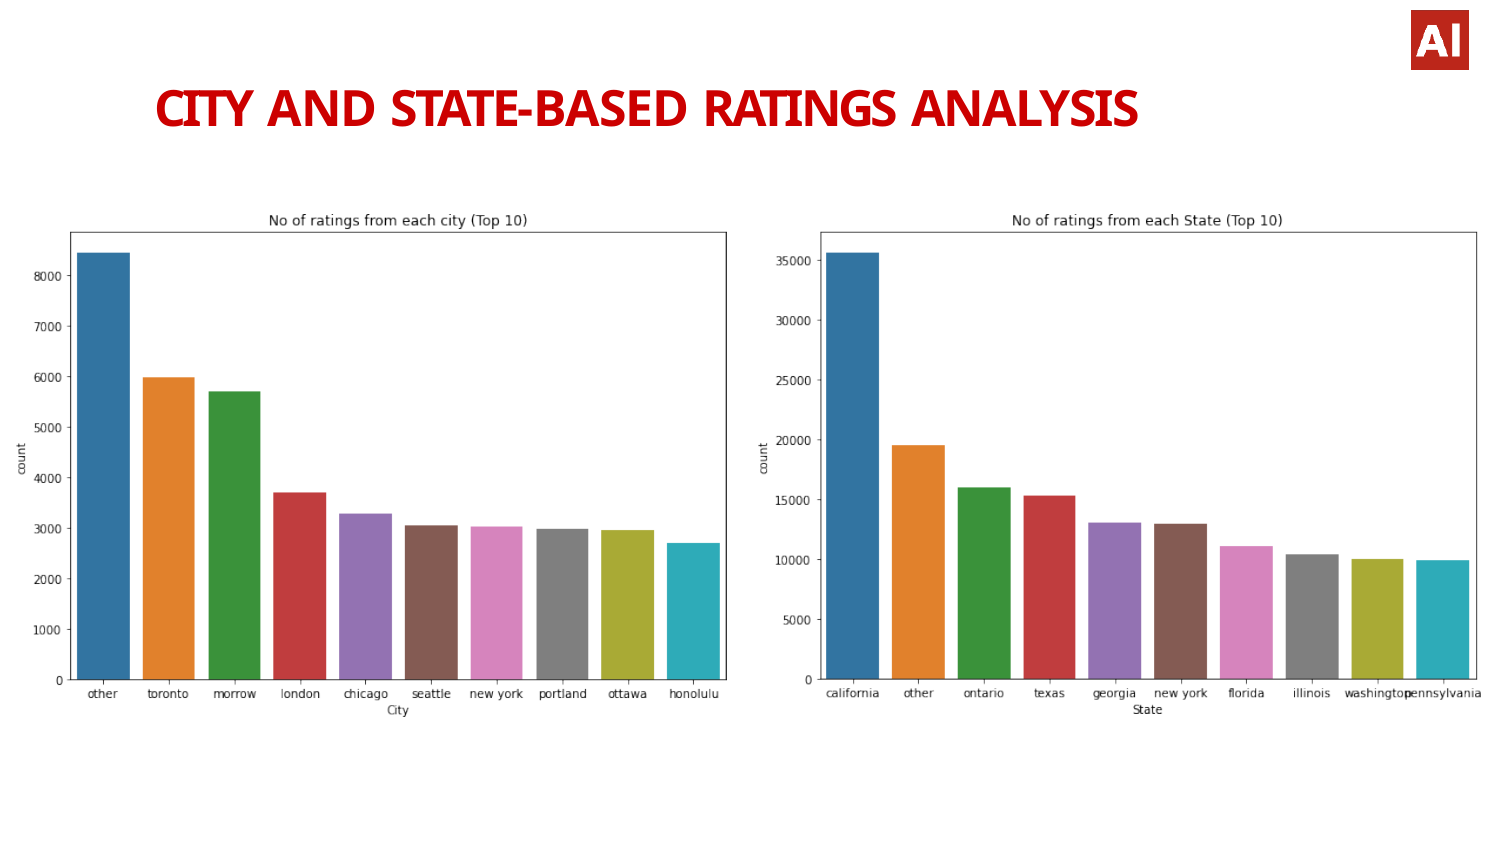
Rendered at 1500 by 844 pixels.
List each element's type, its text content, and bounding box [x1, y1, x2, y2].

picture [1411, 10, 1469, 70]
picture [16, 213, 727, 717]
picture [758, 213, 1481, 714]
title CITY AND STATE-BASED RATINGS ANALYSIS [77, 27, 1364, 218]
